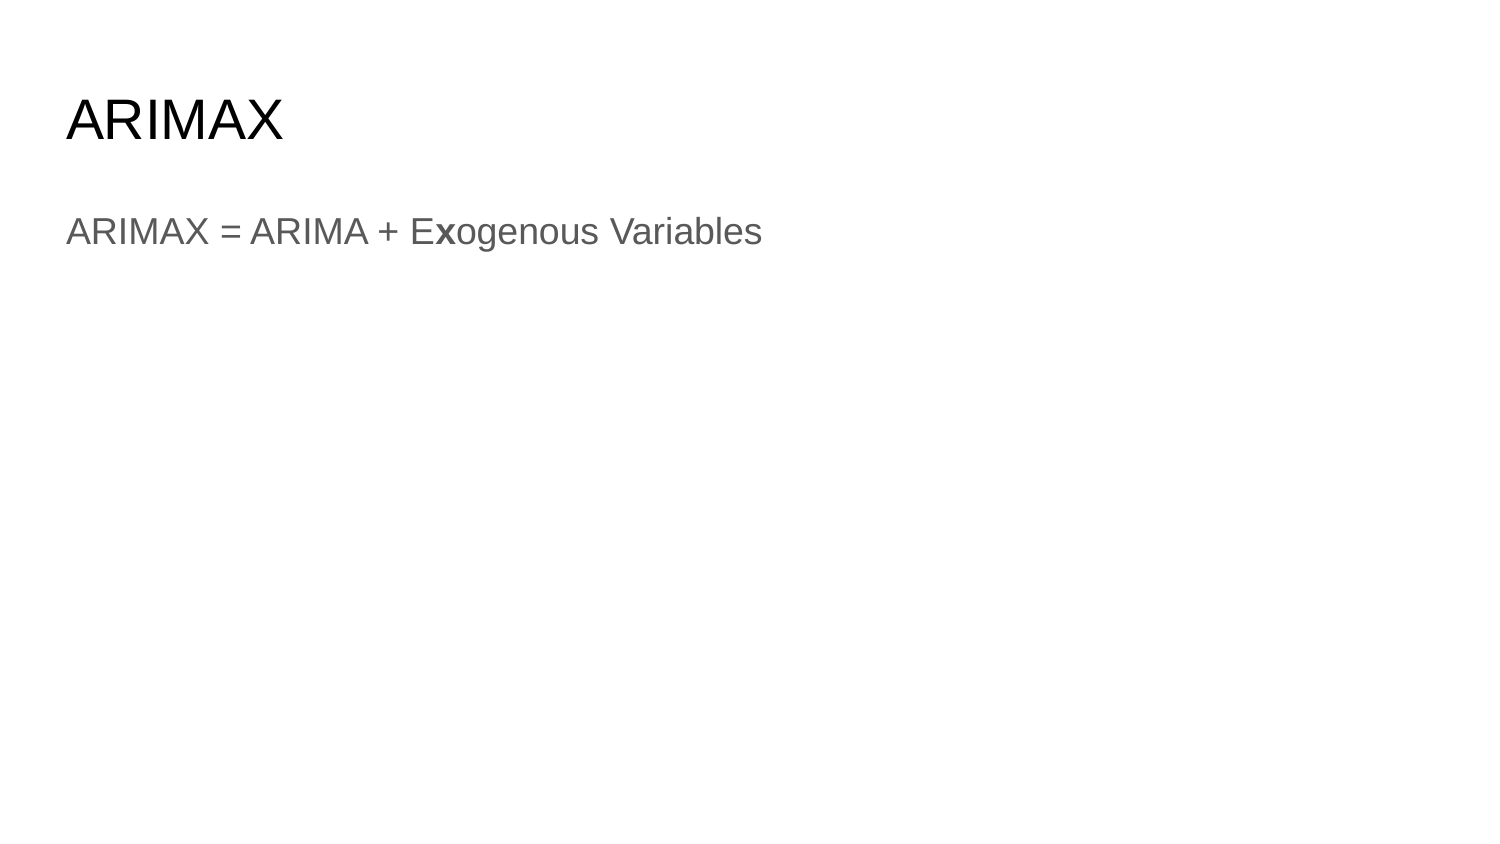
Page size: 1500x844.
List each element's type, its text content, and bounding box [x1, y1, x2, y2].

list ARIMAX = ARIMA + Exogenous Variables [51, 189, 1449, 750]
title ARIMAX [51, 72, 1449, 167]
